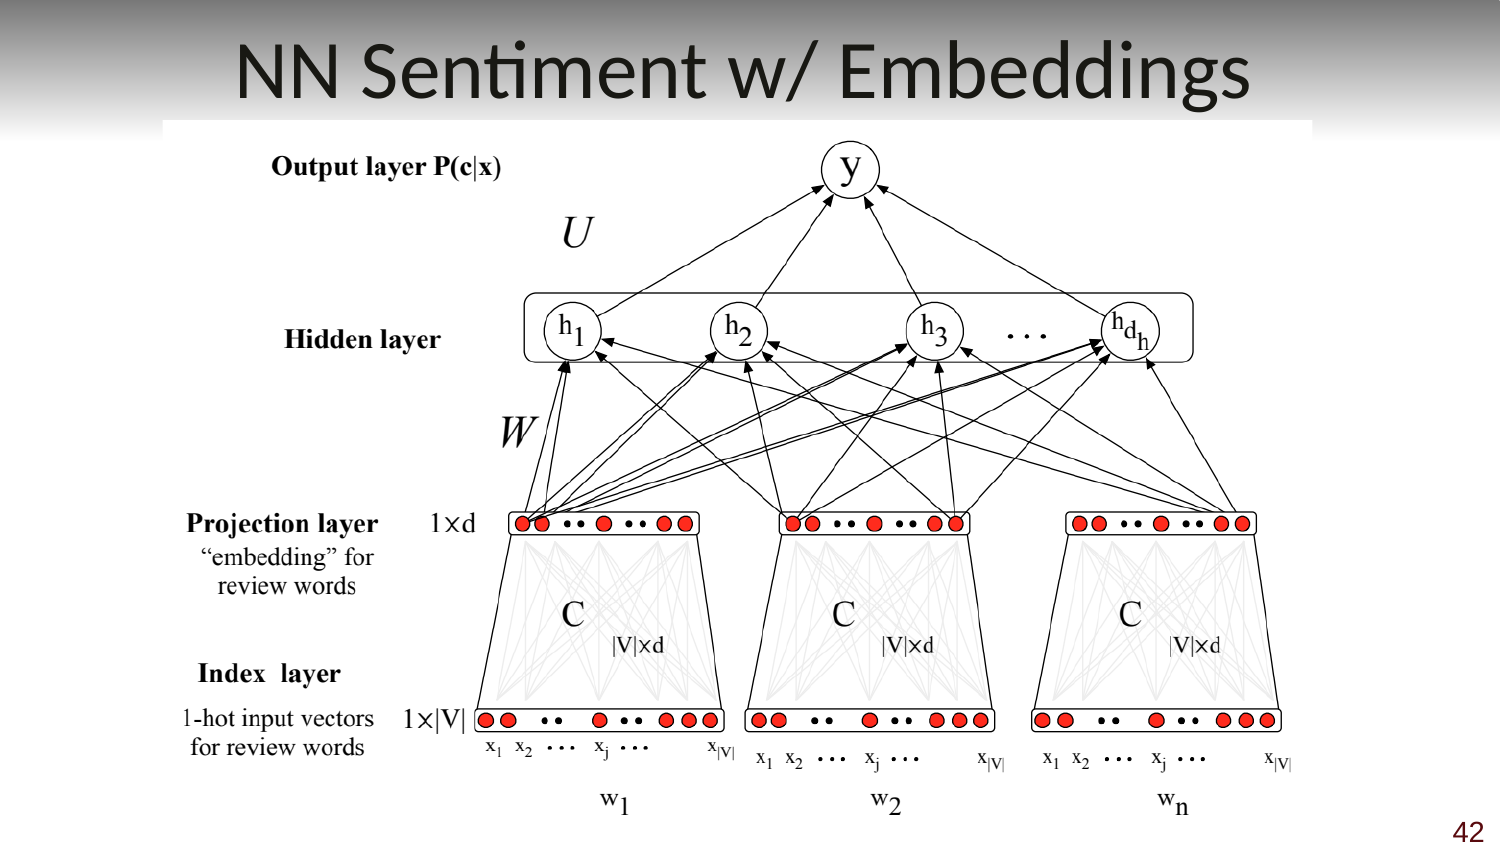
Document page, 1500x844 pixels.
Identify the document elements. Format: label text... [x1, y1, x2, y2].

slide_number 42 [1424, 806, 1500, 844]
title NN Sentiment w/ Embeddings [12, 0, 1475, 132]
picture [162, 119, 1313, 844]
